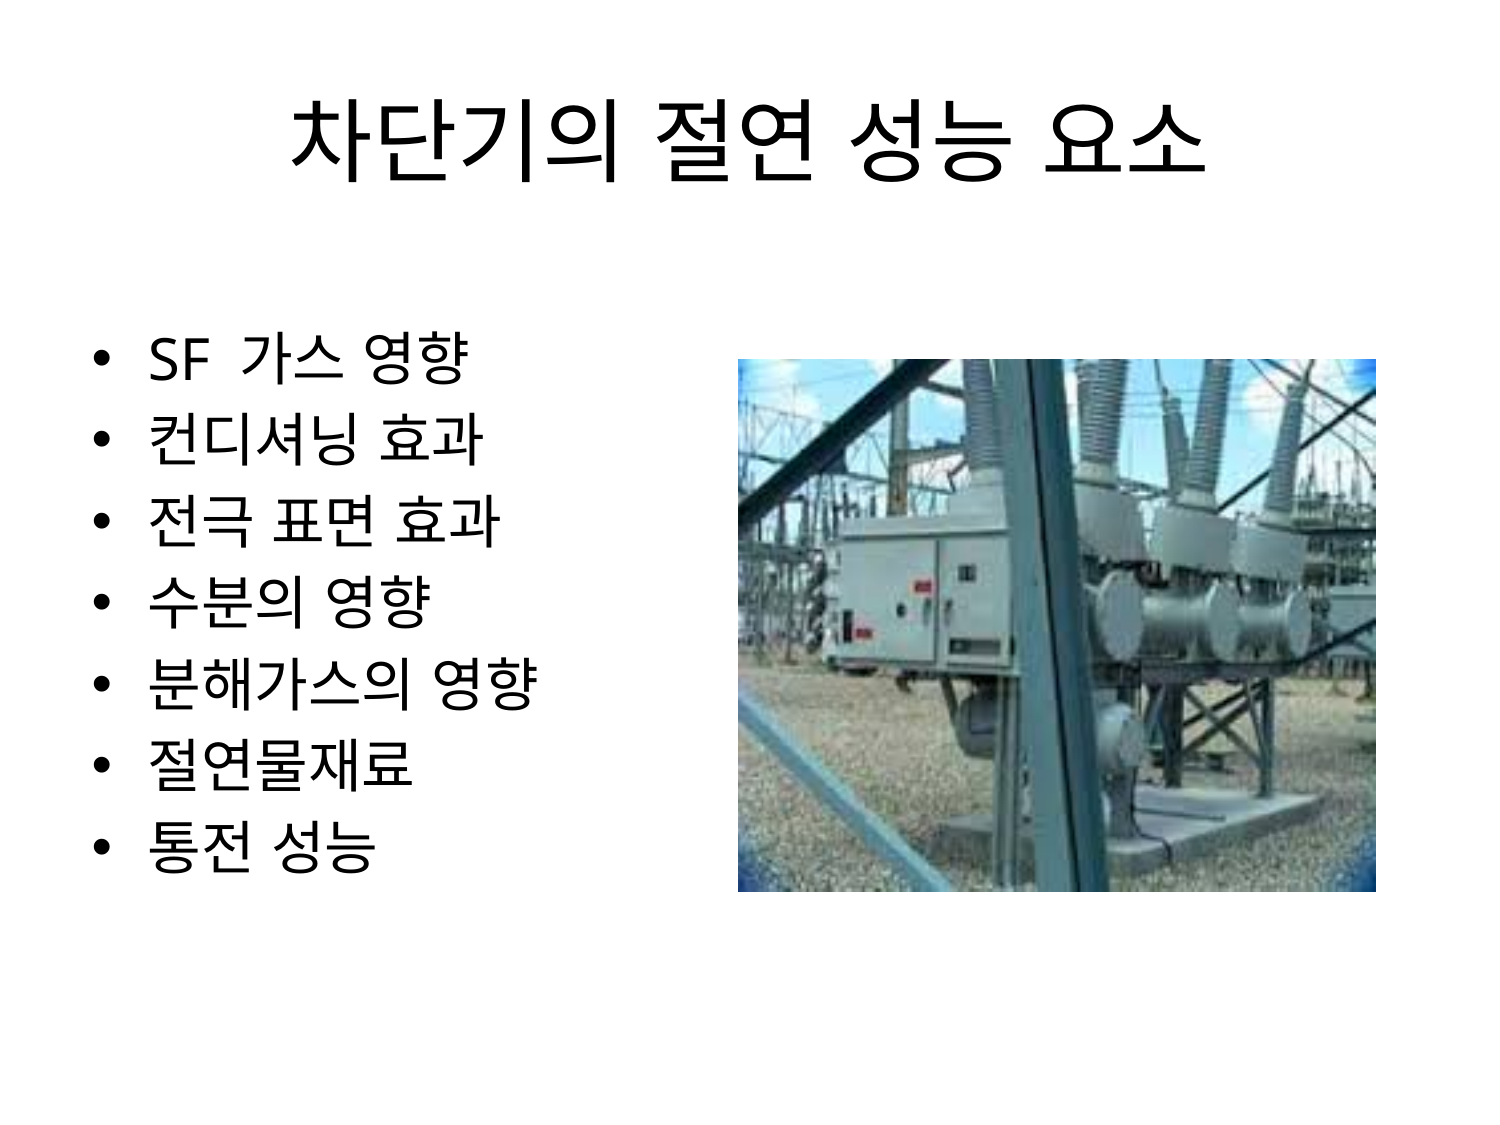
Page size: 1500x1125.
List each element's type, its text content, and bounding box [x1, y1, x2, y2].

title 차단기의 절연 성능 요소 [75, 45, 1425, 233]
picture [737, 359, 1377, 892]
list SF 가스 영향 컨디셔닝 효과 전극 표면 효과 수분의 영향 분해가스의 영향 절연물재료 통전 성능 [76, 314, 1307, 934]
